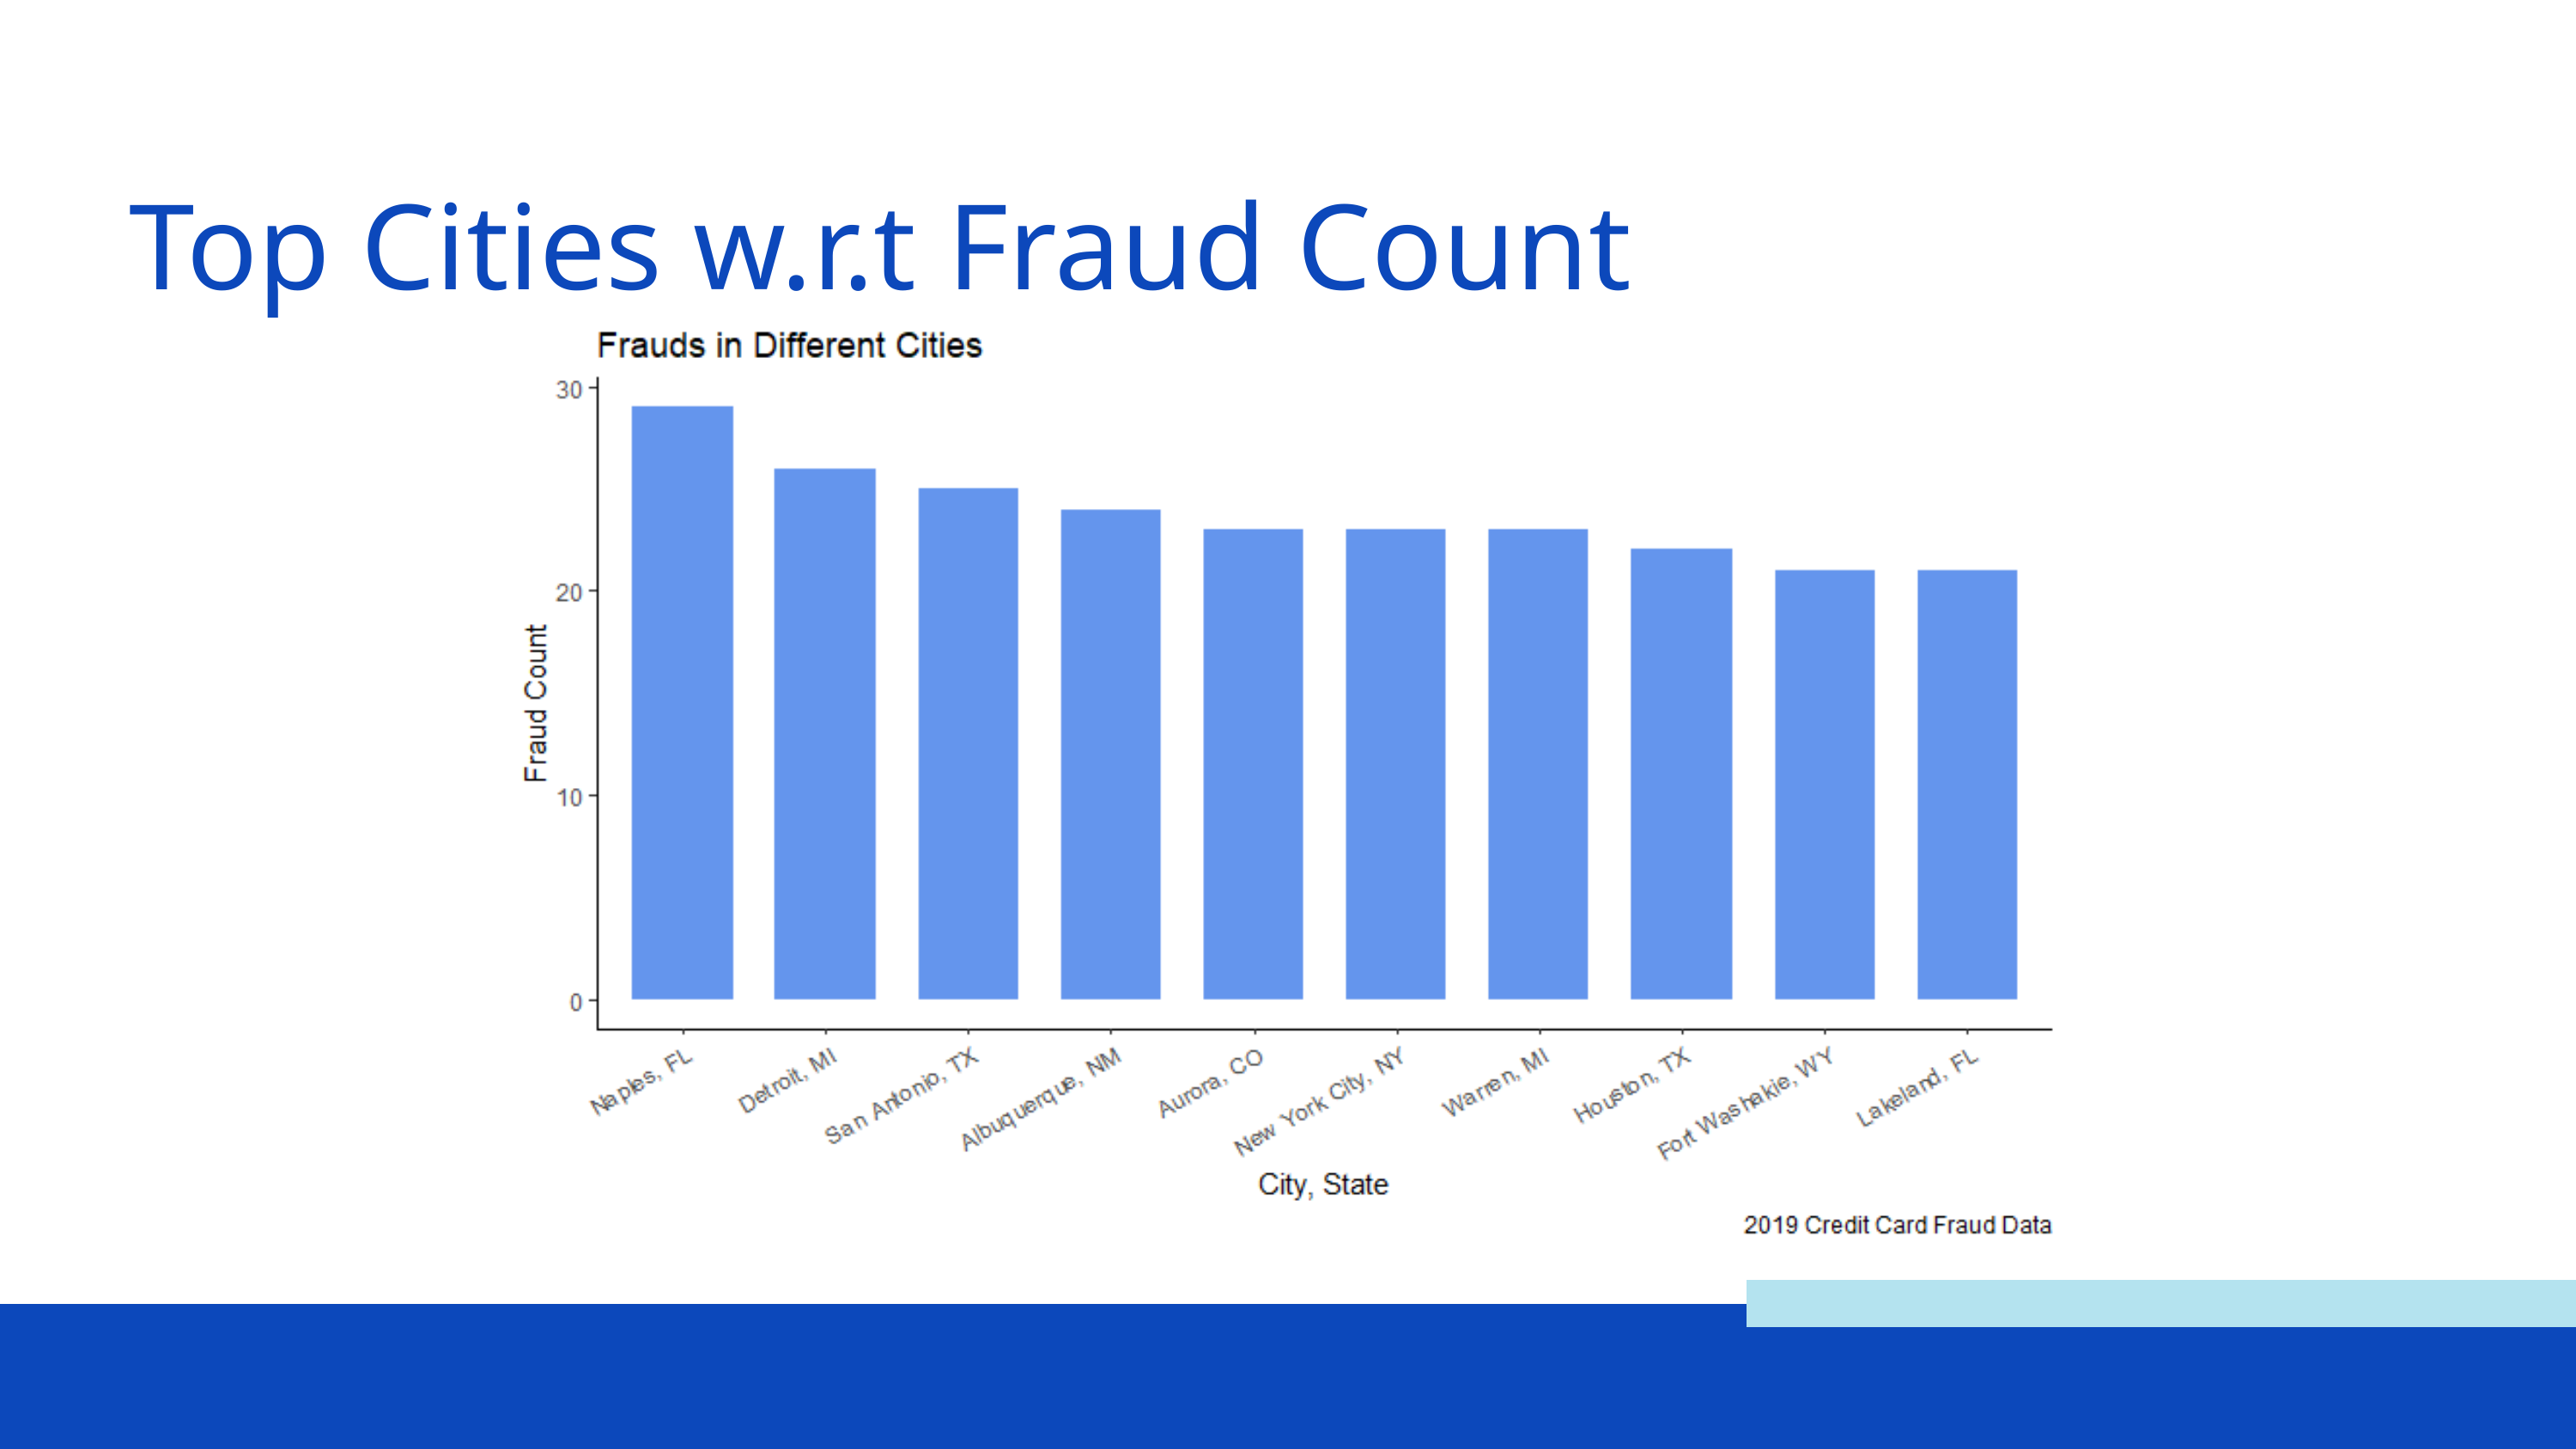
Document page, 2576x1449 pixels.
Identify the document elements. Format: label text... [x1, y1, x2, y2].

picture [507, 314, 2069, 1252]
text_box Top Cities w.r.t Fraud Count [129, 143, 2020, 314]
text_box [0, 1303, 2576, 1449]
text_box [1746, 1280, 2576, 1328]
